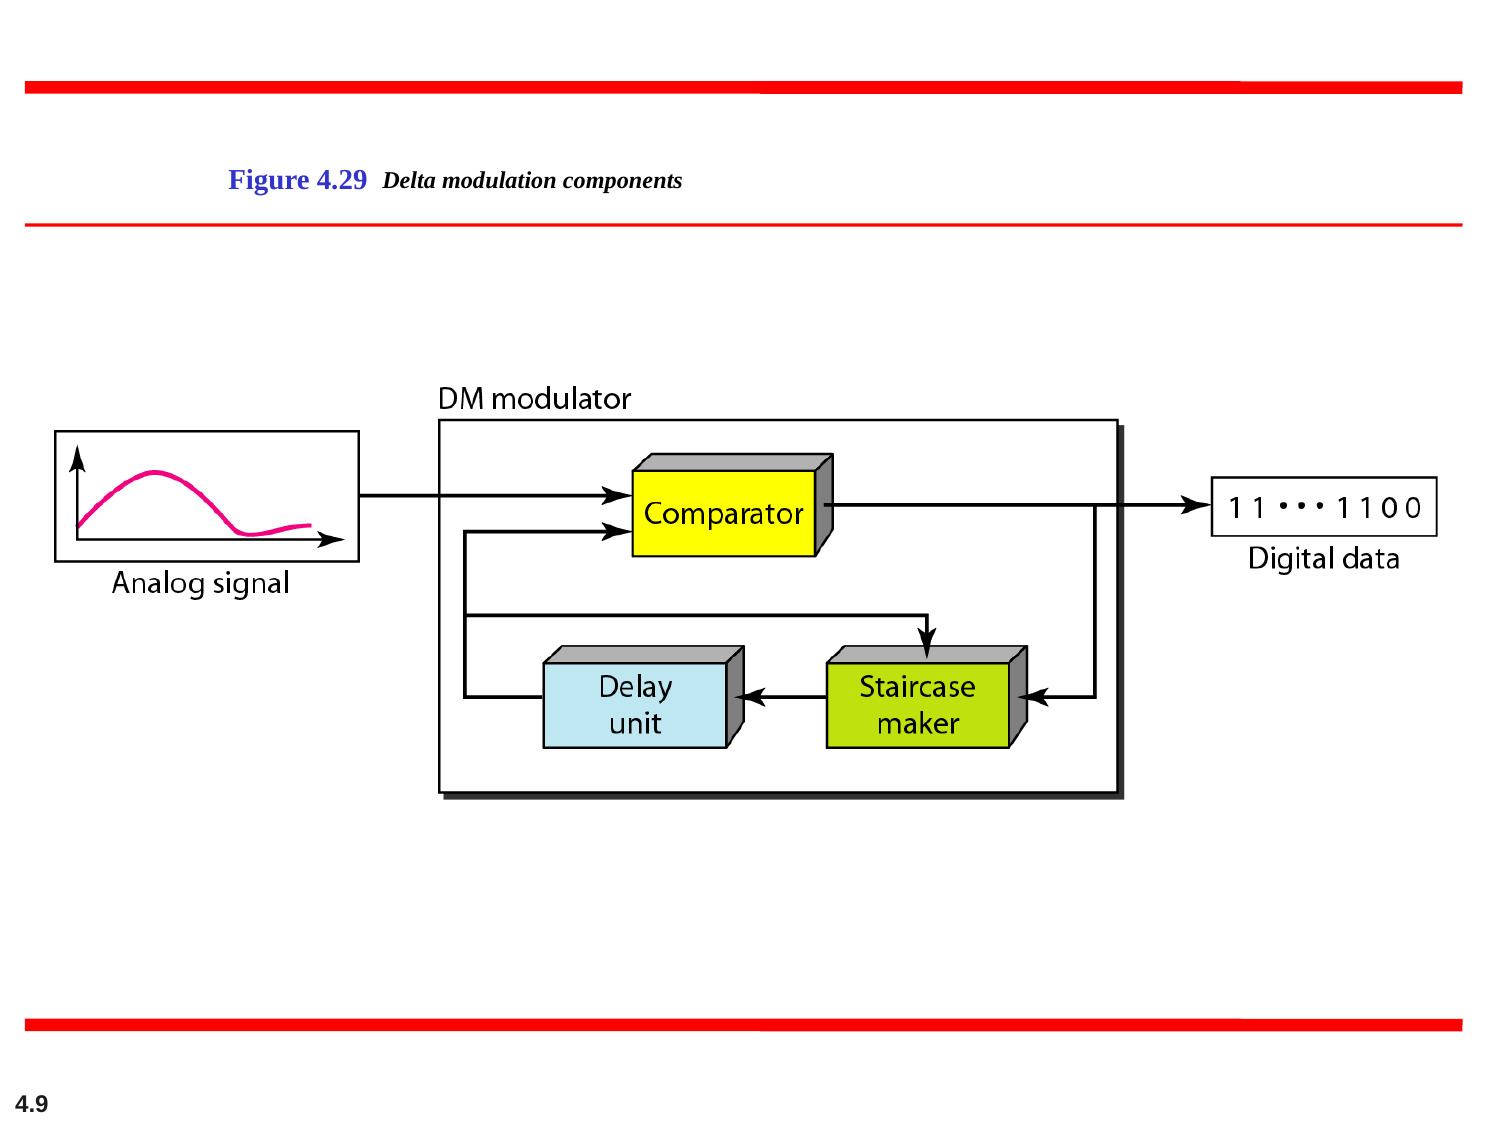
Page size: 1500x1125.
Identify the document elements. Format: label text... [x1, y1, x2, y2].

text_box Figure 4.29 Delta modulation components [213, 125, 699, 203]
picture [54, 382, 1438, 801]
slide_number 4.9 [0, 1050, 313, 1125]
